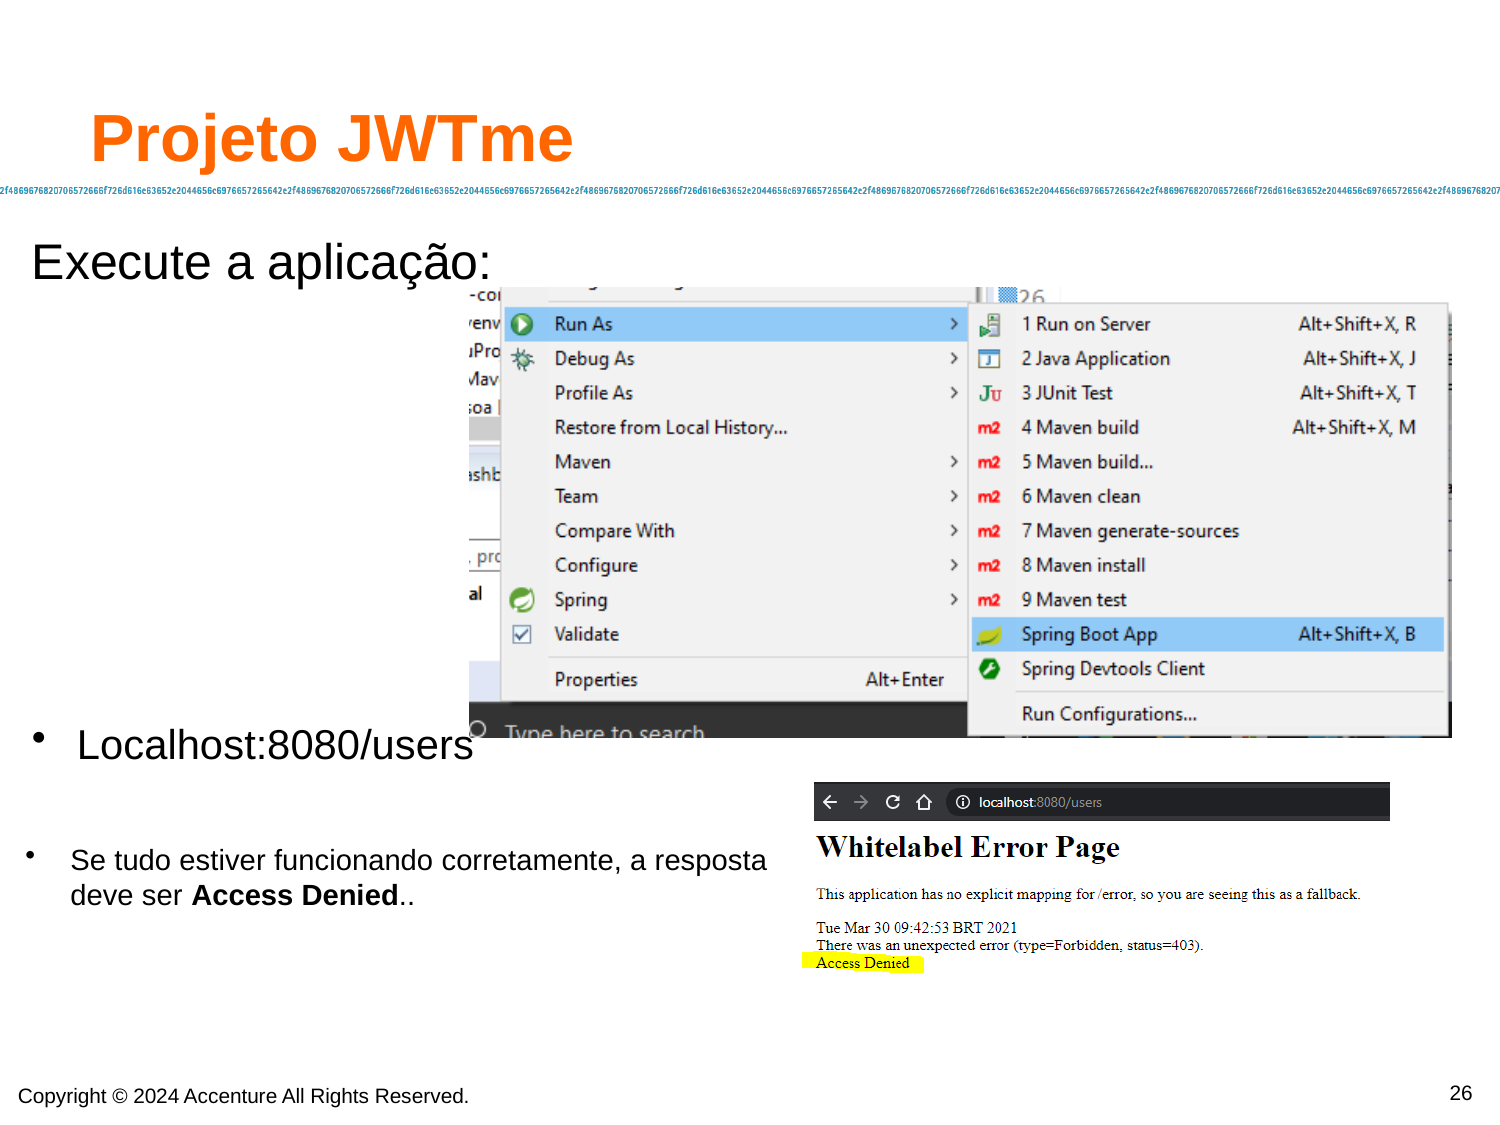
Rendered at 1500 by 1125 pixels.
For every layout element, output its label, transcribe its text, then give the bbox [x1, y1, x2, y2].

picture [468, 287, 1453, 738]
slide_number 26 [1137, 1046, 1488, 1125]
picture [801, 782, 1390, 997]
title Projeto JWTme [74, 32, 1413, 183]
text_box Se tudo estiver funcionando corretamente, a resposta deve ser Access Denied.. [10, 834, 848, 1048]
picture [0, 186, 1500, 194]
list Execute a aplicação: Localhost:8080/users [16, 221, 1451, 1026]
